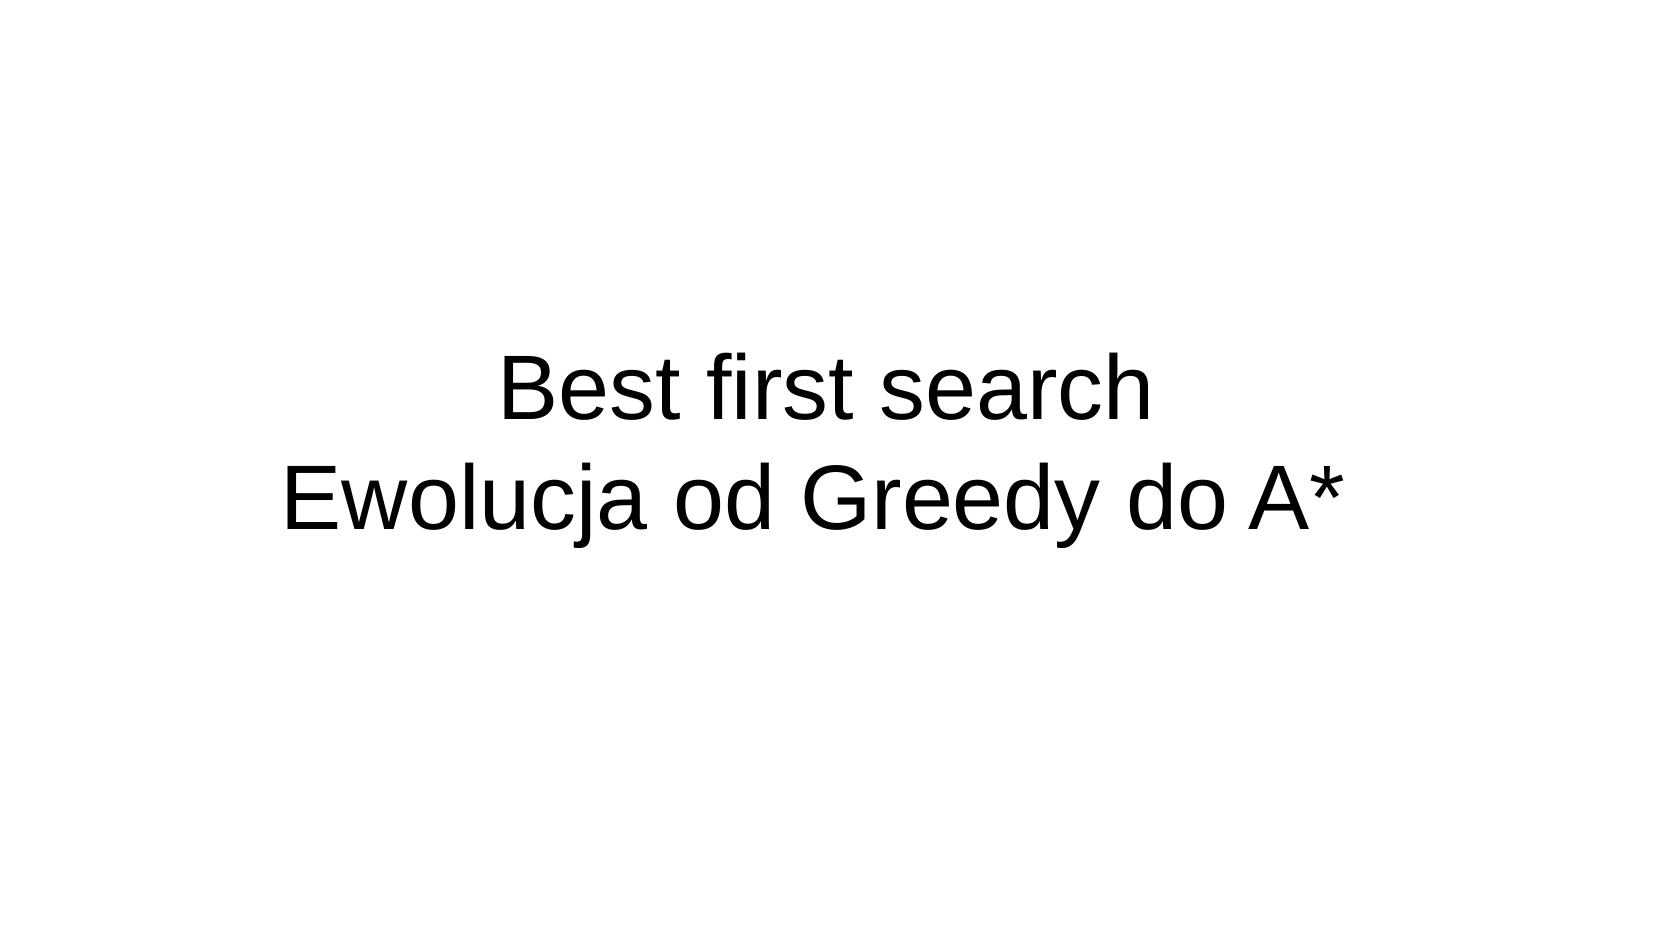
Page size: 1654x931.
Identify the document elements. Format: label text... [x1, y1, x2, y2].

text_box Best first search Ewolucja od Greedy do A* [82, 327, 1571, 548]
